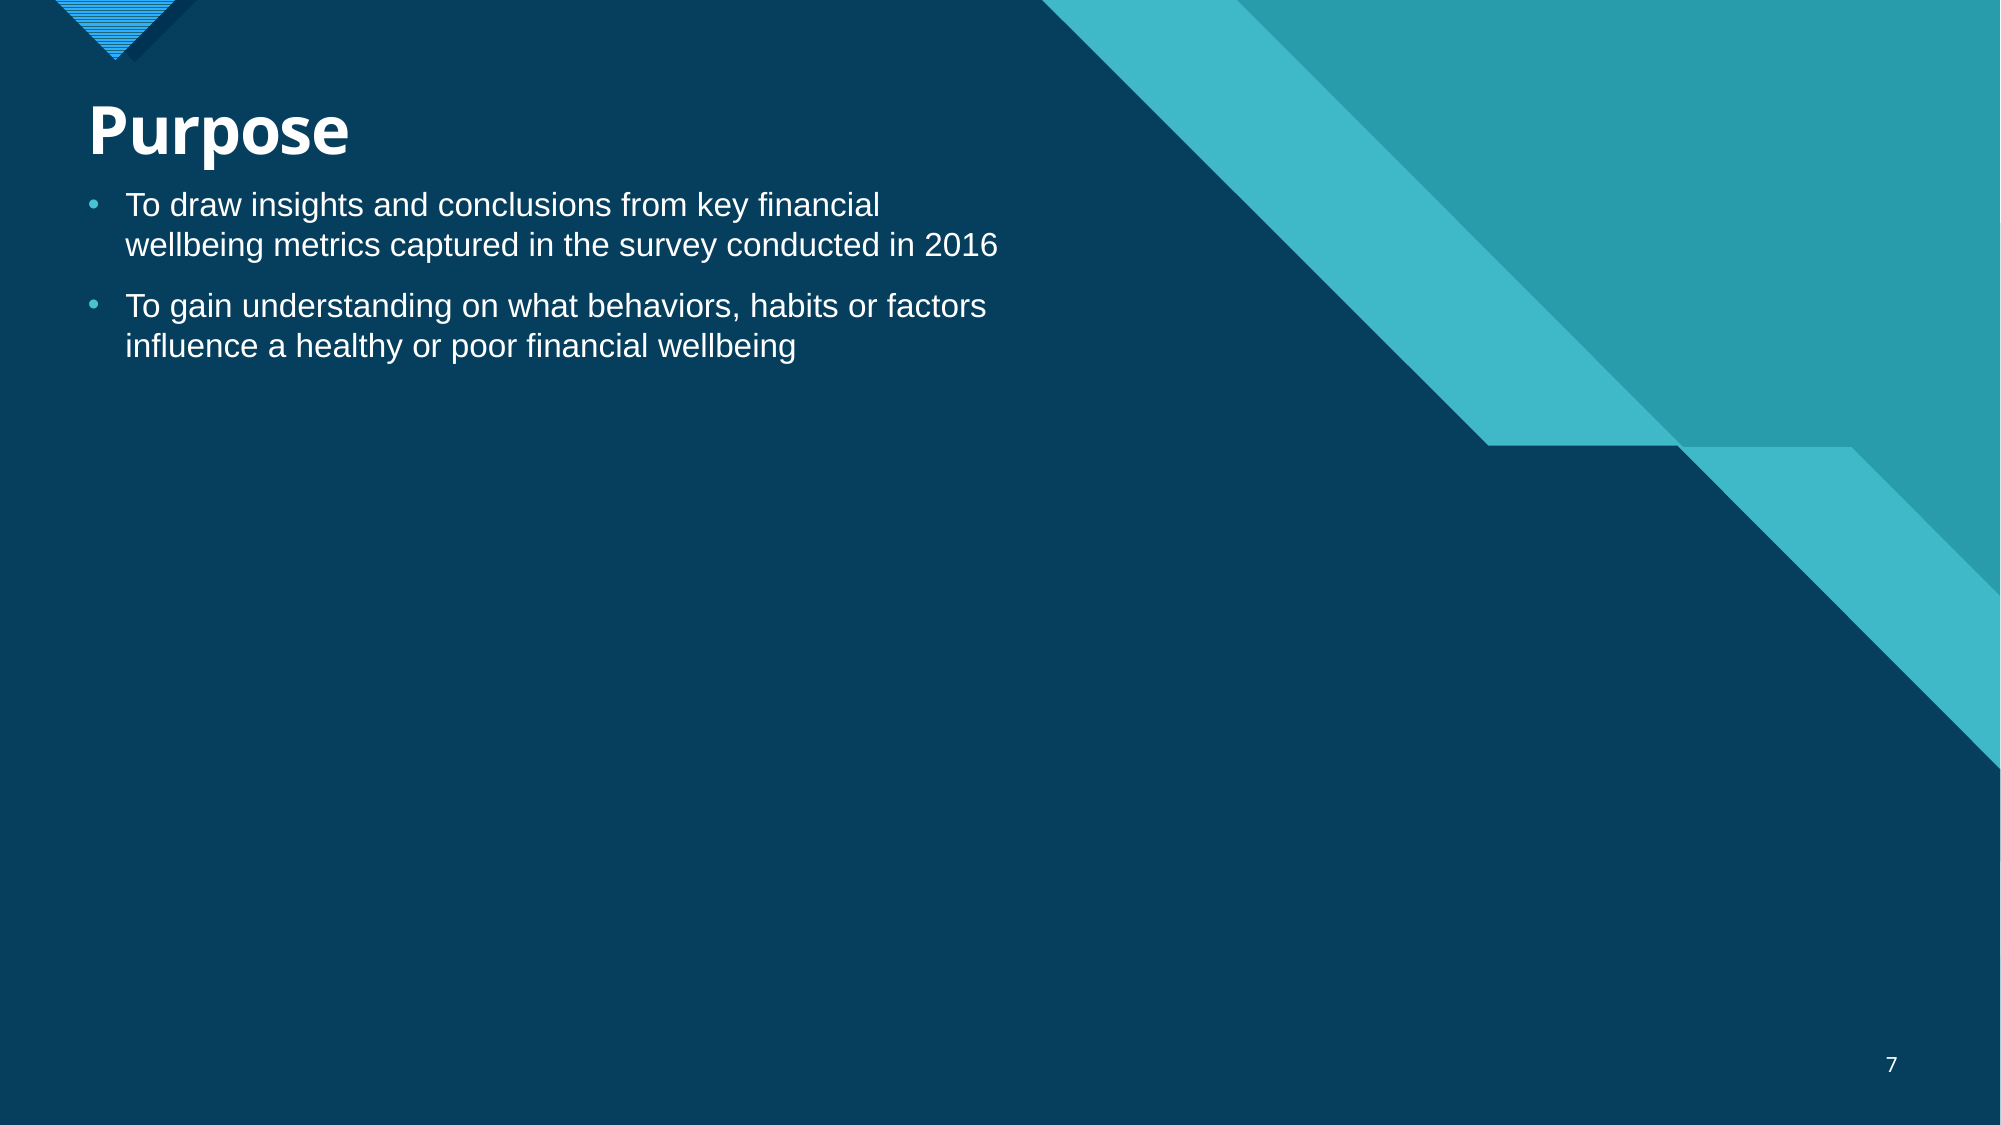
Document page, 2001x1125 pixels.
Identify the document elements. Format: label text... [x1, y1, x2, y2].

title Purpose [72, 89, 1913, 177]
list To draw insights and conclusions from key financial wellbeing metrics captured in the survey conducted in 2016 To gain understanding on what behaviors, habits or factors influence a healthy or poor financial wellbeing [72, 176, 1033, 416]
slide_number 7 [1845, 1035, 1913, 1096]
